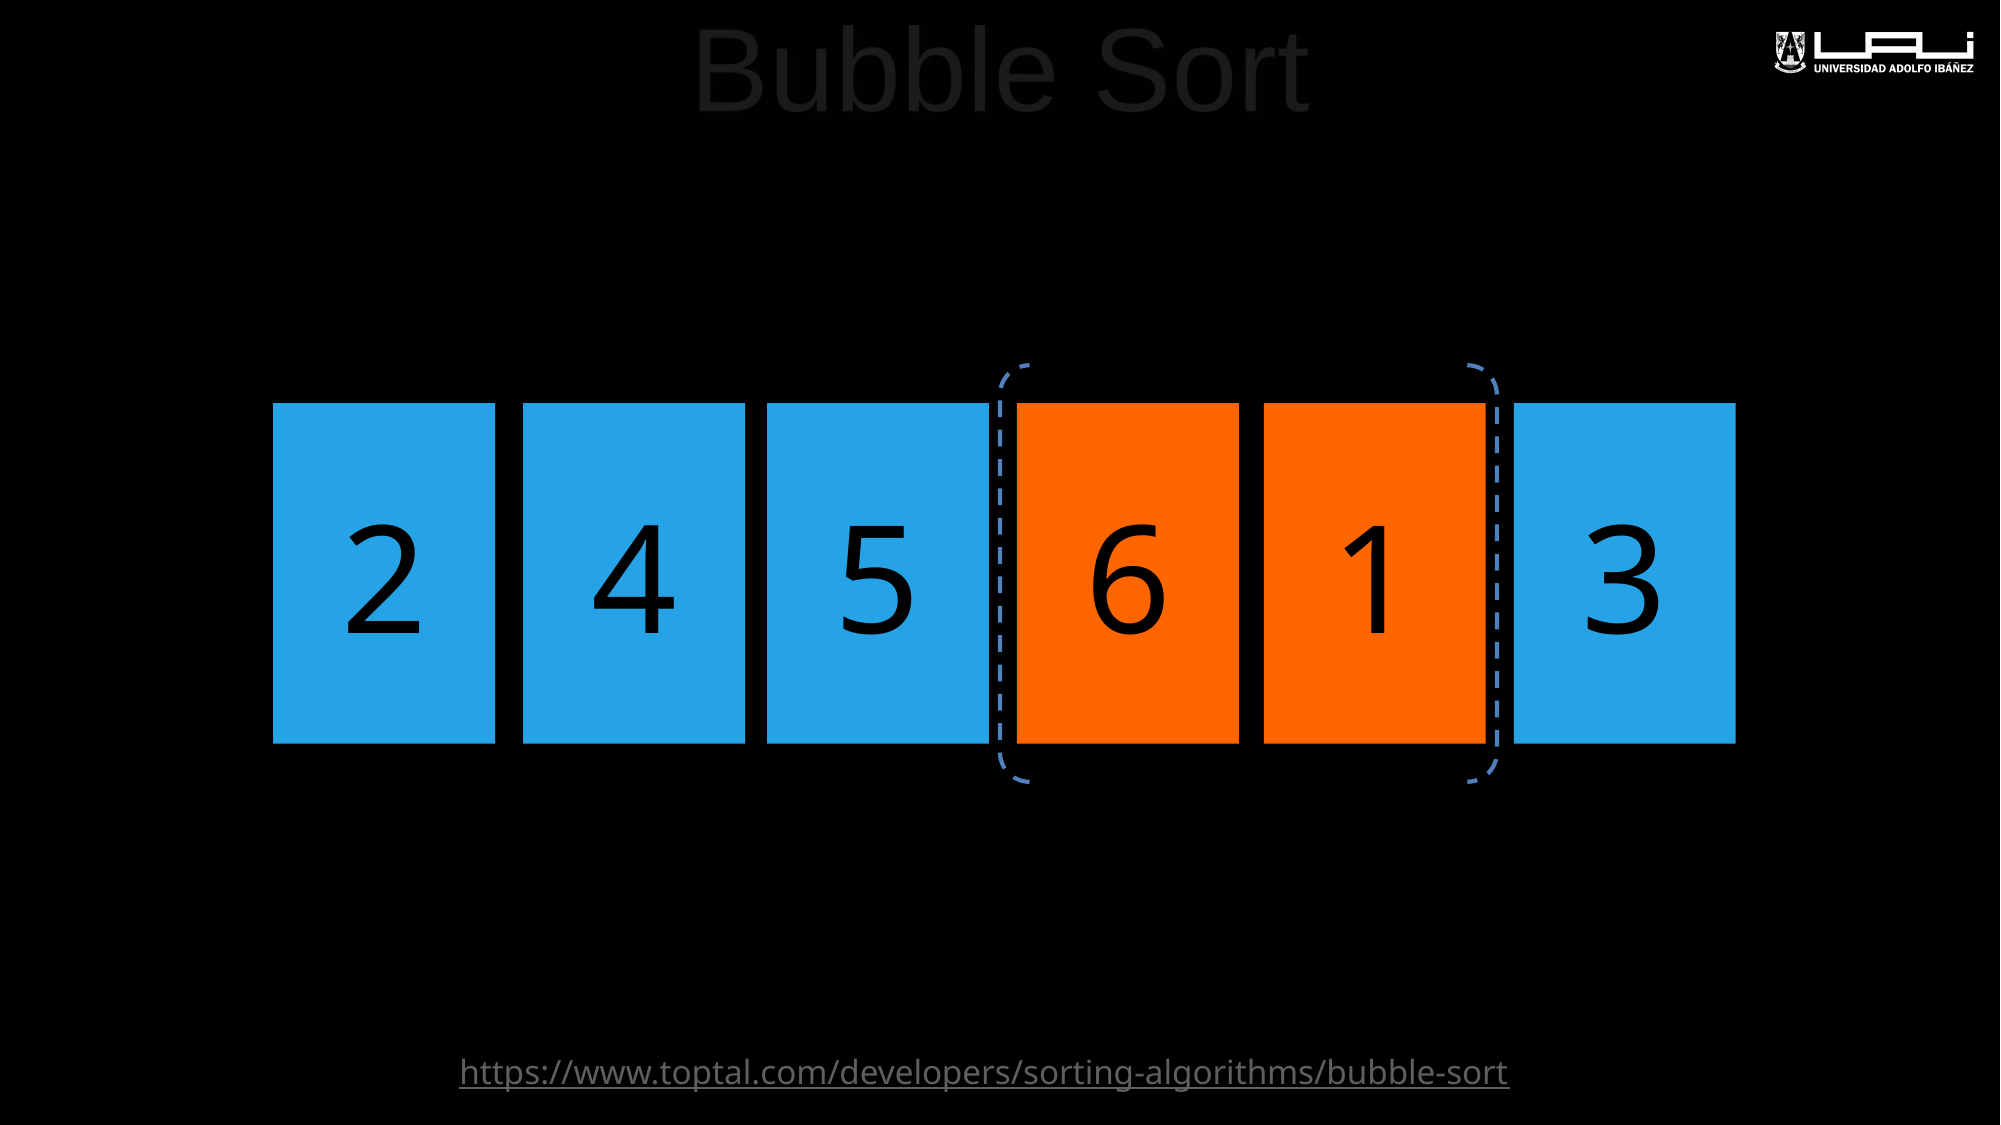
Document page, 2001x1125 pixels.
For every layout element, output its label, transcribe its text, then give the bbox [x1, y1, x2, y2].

text_box [999, 365, 1497, 782]
text_box 3 [1513, 403, 1736, 744]
text_box 4 [523, 403, 746, 744]
text_box https://www.toptal.com/developers/sorting-algorithms/bubble-sort [62, 1044, 1907, 1103]
title Bubble Sort [0, 0, 2000, 164]
text_box 5 [767, 403, 989, 744]
text_box 2 [273, 403, 496, 744]
